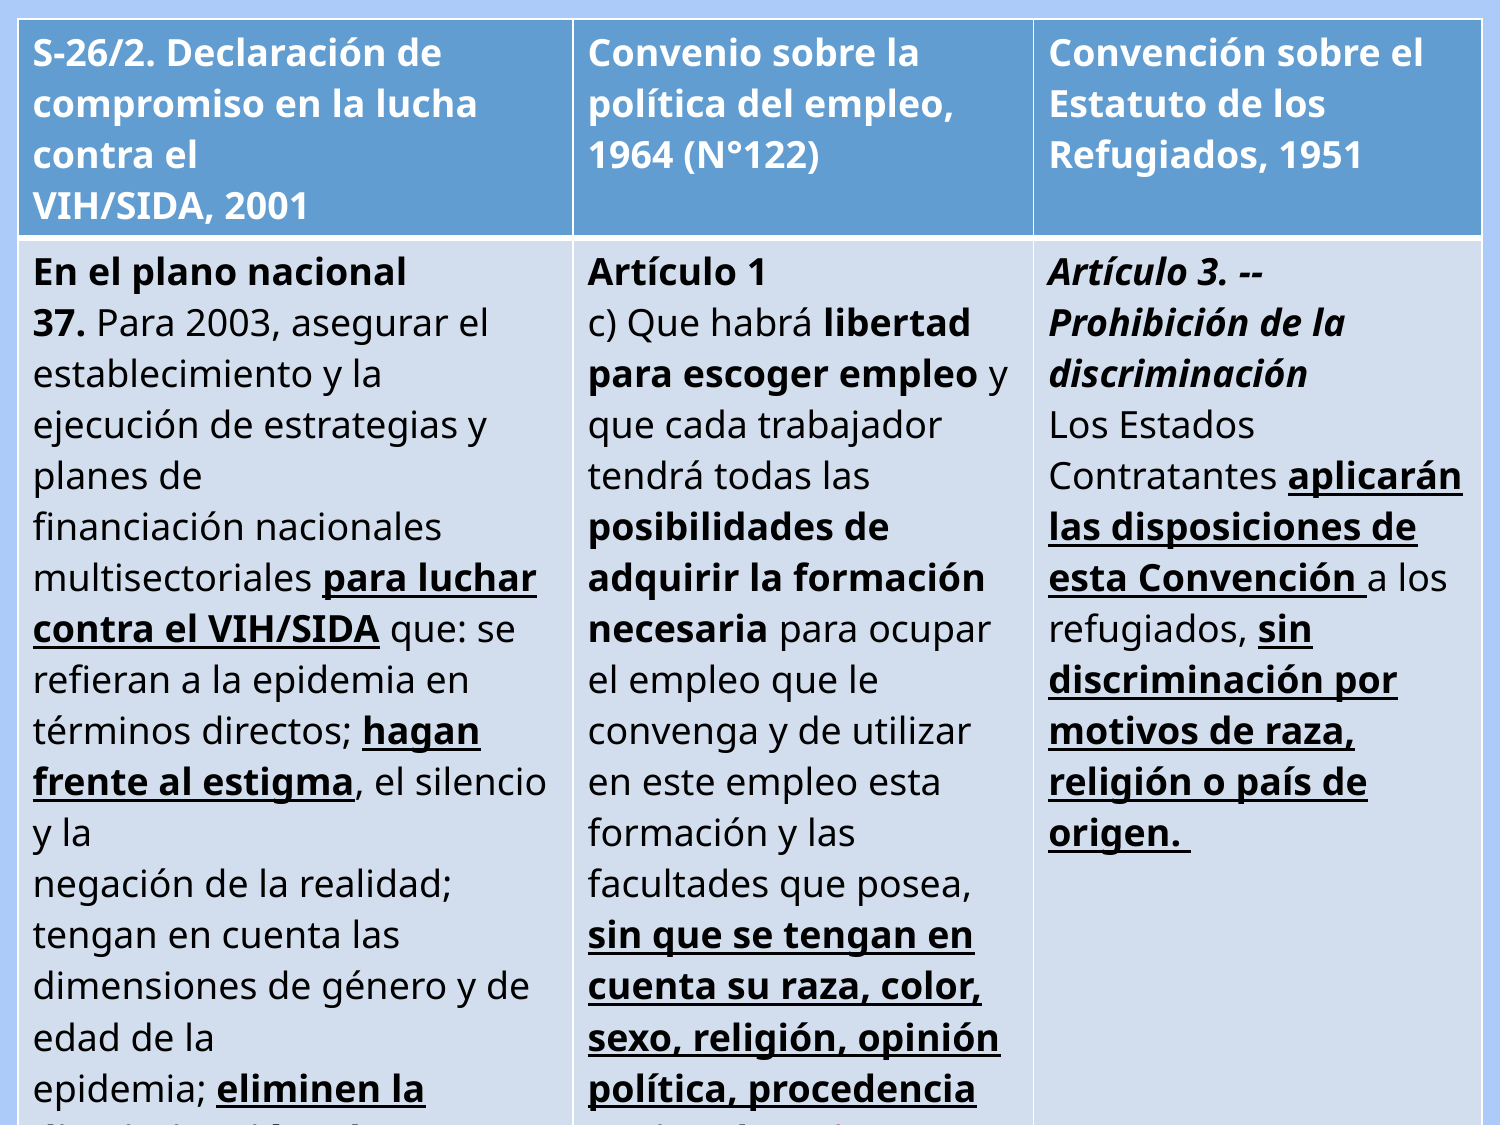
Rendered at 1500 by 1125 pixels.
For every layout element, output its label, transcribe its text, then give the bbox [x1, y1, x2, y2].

table_header S-26/2. Declaración de compromiso en la lucha contra el VIH/SIDA, 2001 [19, 20, 572, 235]
table_header Convenio sobre la política del empleo, 1964 (N°122) [574, 20, 1033, 235]
table_header Convención sobre el Estatuto de los Refugiados, 1951 [1034, 20, 1481, 235]
table_cell Artículo 1 c) Que habrá libertad para escoger empleo y que cada trabajador tendrá todas las posibilidades de adquirir la formación necesaria para ocupar el empleo que le convenga y de utilizar en este empleo esta formación y las facultades que posea, sin que se tengan en cuenta su raza, color, sexo, religión, opinión política, procedencia nacional u origen social. [574, 241, 1033, 1125]
table_cell Artículo 3. -- Prohibición de la discriminación Los Estados Contratantes aplicarán las disposiciones de esta Convención a los refugiados, sin discriminación por motivos de raza, religión o país de origen. [1034, 241, 1481, 1125]
table_cell En el plano nacional 37. Para 2003, asegurar el establecimiento y la ejecución de estrategias y planes de financiación nacionales multisectoriales para luchar contra el VIH/SIDA que: se refieran a la epidemia en términos directos; hagan frente al estigma, el silencio y la negación de la realidad; tengan en cuenta las dimensiones de género y de edad de la epidemia; eliminen la discriminación y la marginación… [19, 241, 572, 1125]
